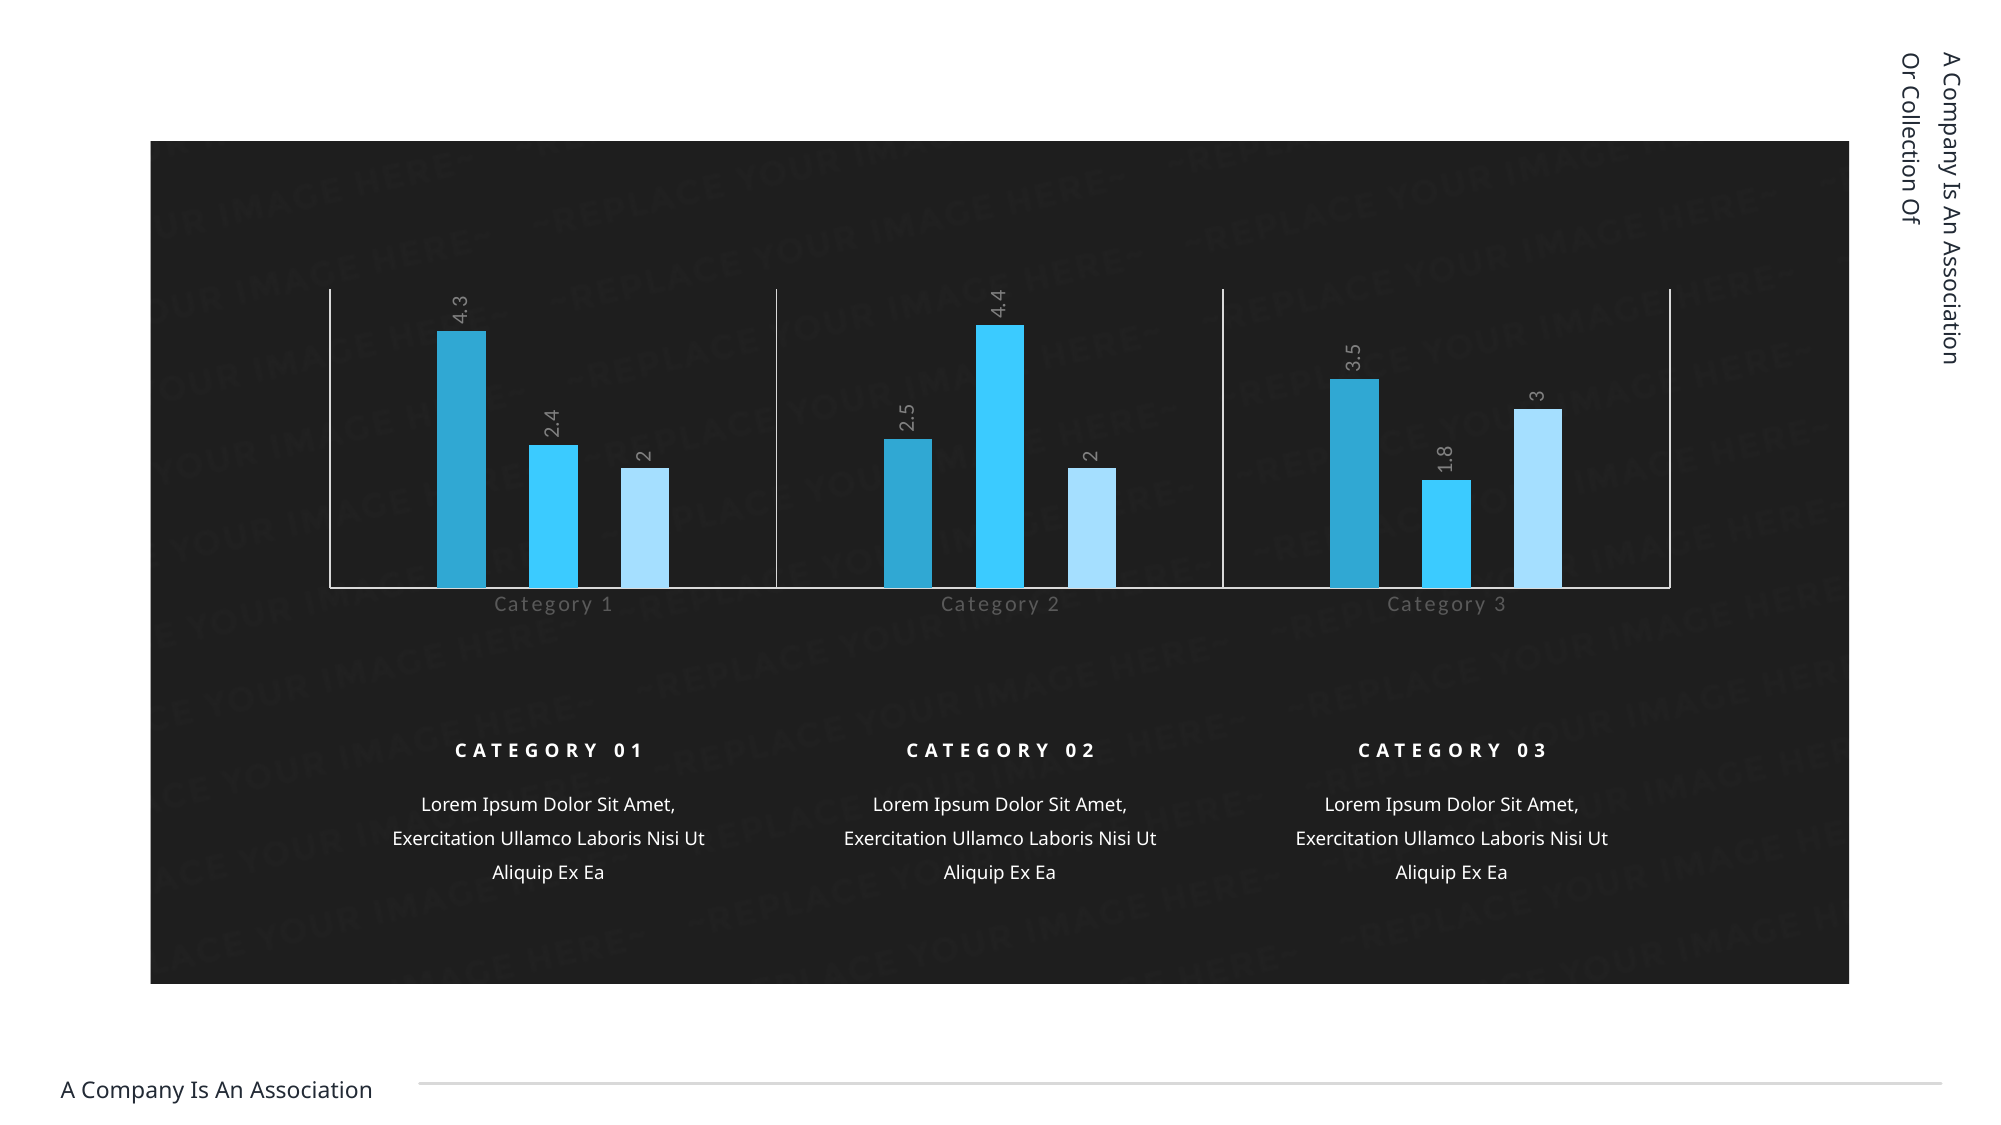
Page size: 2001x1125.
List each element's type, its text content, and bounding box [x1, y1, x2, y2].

picture [150, 141, 1850, 984]
text_box A Company Is An Association [45, 1054, 700, 1111]
chart [302, 282, 1698, 625]
text_box A Company Is An Association Or Collection Of [1890, 37, 1988, 399]
